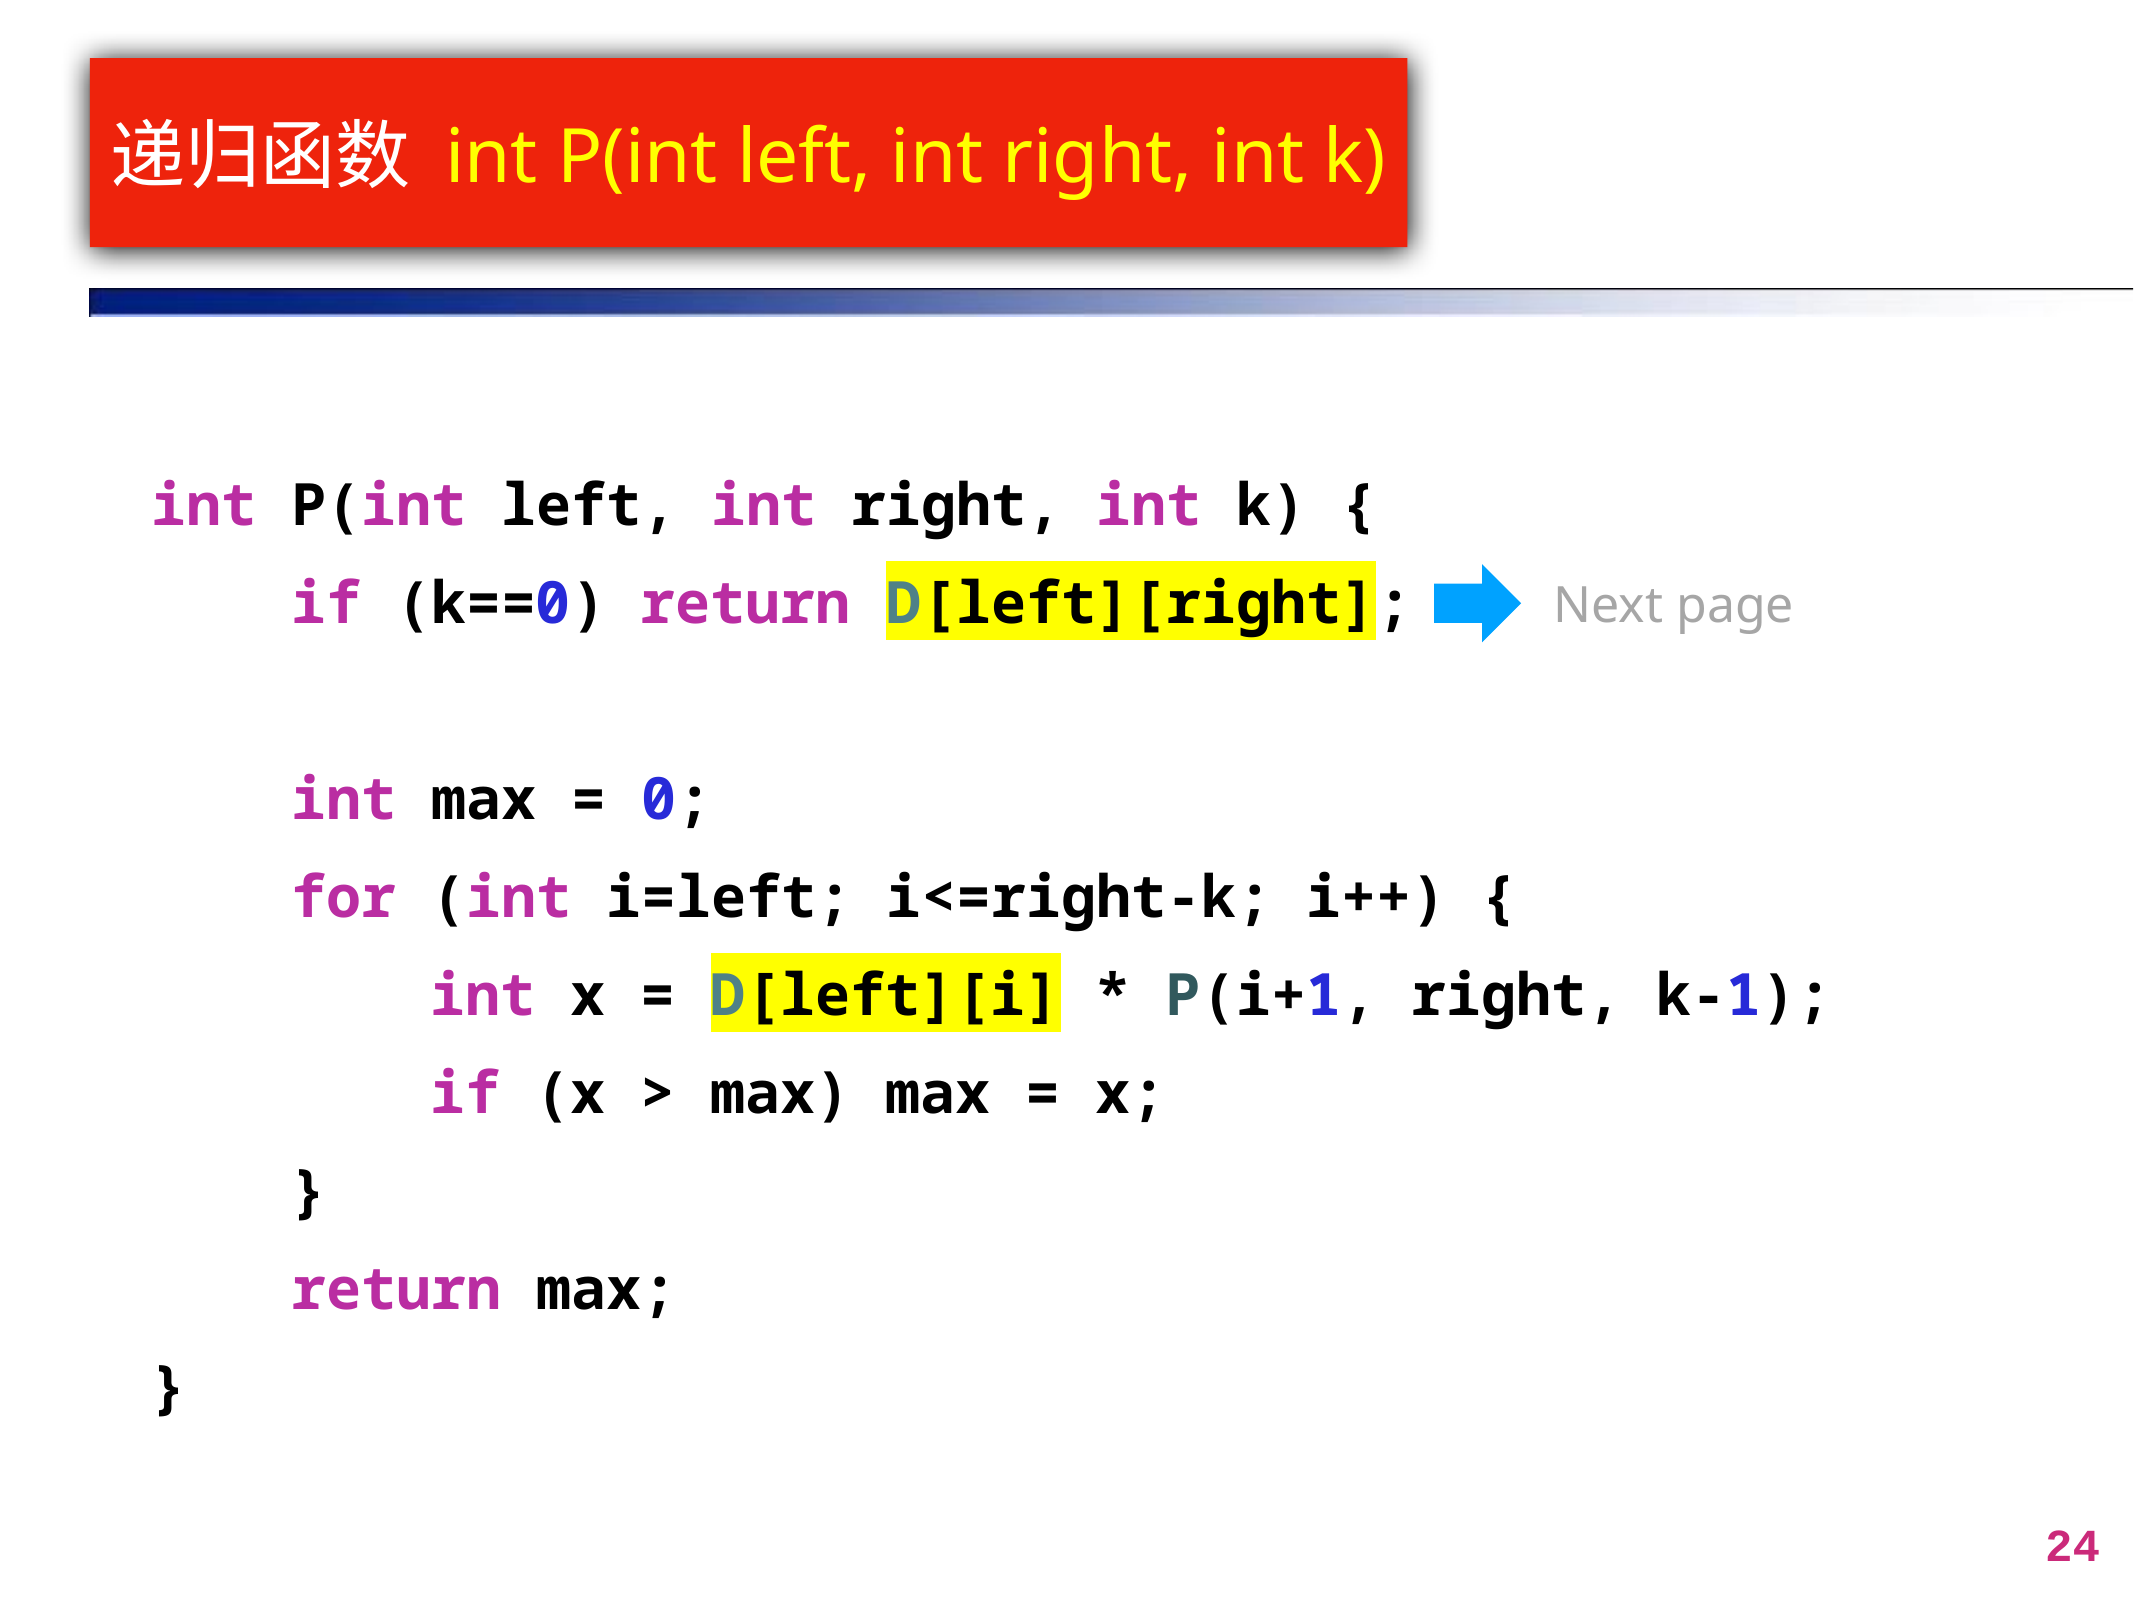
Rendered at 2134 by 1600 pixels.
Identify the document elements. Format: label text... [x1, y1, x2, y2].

text_box Next page [1545, 564, 1803, 642]
title 递归函数 int P(int left, int right, int k) [89, 57, 1408, 248]
text_box int P(int left, int right, int k) { if (k==0) return D[left][right]; int max = 0; for (int i=left; i<=right-k; i++) { int x = D[left][i] * P(i+1, right, k-1); if (x > max) max = x; } return max; } [142, 430, 1840, 1428]
text_box [1434, 564, 1522, 643]
picture [89, 288, 2134, 317]
slide_number 24 [2031, 1504, 2112, 1582]
